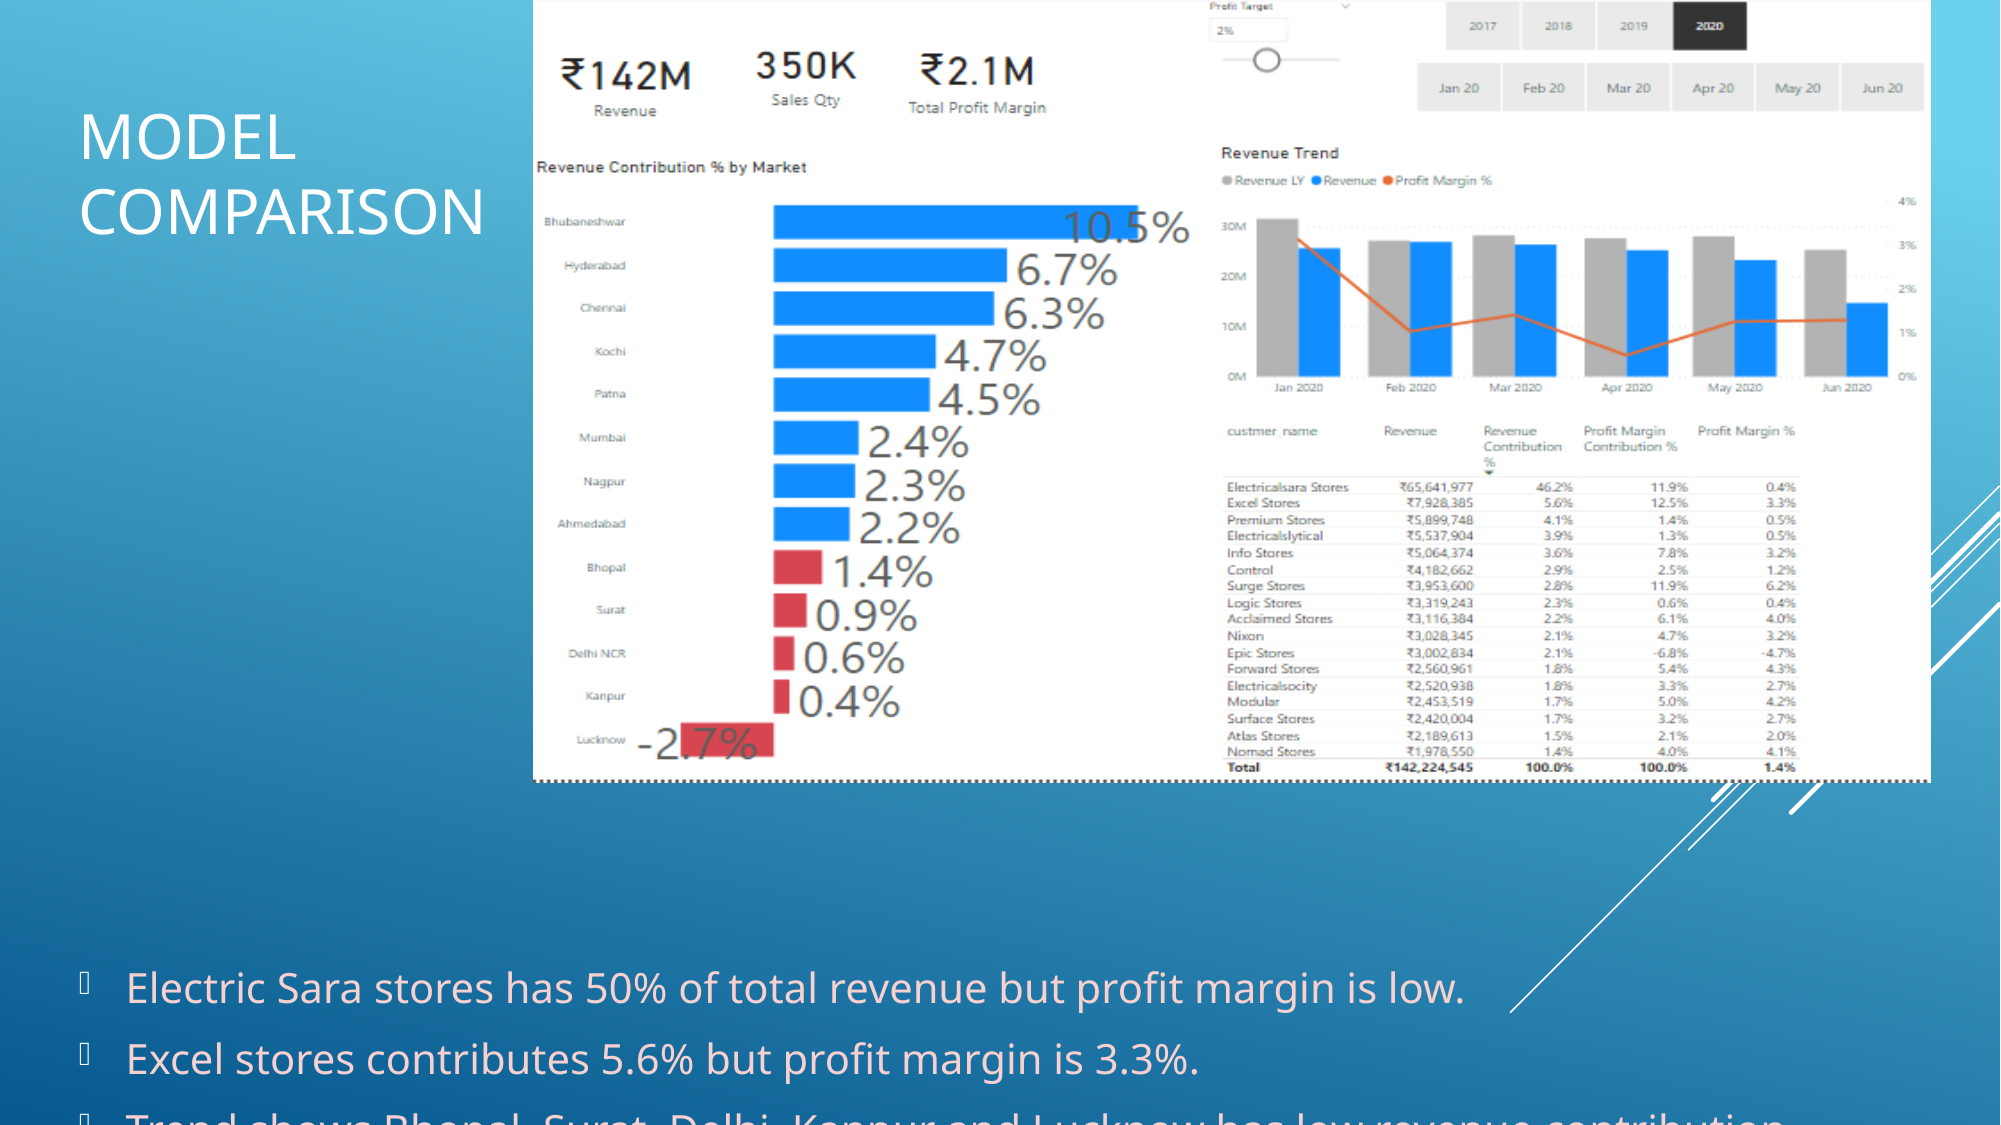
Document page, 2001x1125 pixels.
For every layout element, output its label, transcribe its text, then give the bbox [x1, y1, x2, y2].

text_box Model comparison [63, 48, 532, 296]
list Electric Sara stores has 50% of total revenue but profit margin is low. Excel stores contributes 5.6% but profit margin is 3.3%. Trend shows Bhopal, Surat, Delhi, Kanpur and Lucknow has low revenue contribution percentage by market. [63, 812, 1906, 1125]
picture [532, 0, 1932, 783]
